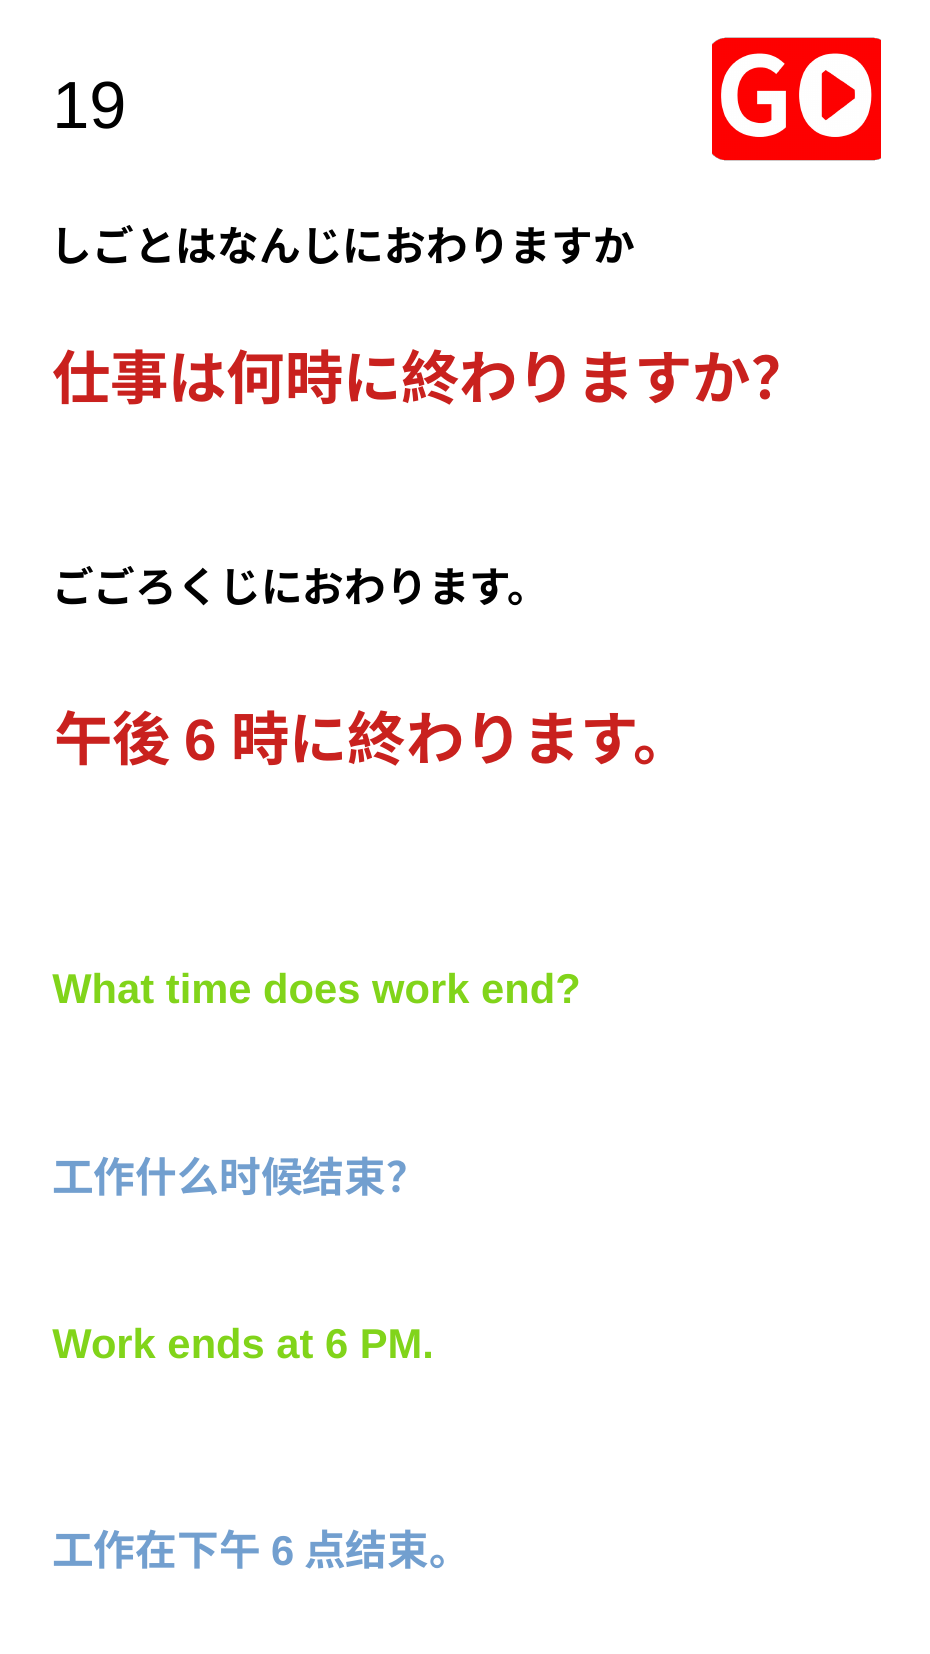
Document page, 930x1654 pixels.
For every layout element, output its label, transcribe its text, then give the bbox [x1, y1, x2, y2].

text_box Work ends at 6 PM. [37, 1268, 898, 1416]
text_box ごごろくじにおわります。 [37, 512, 898, 660]
text_box 工作在下午6点结束。 [37, 1475, 898, 1623]
text_box 仕事は何時に終わりますか？ [37, 302, 898, 450]
picture [712, 37, 882, 162]
text_box 午後6時に終わります。 [39, 663, 900, 811]
text_box 19 [37, 54, 450, 144]
text_box しごとはなんじにおわりますか [35, 171, 896, 319]
text_box What time does work end? [37, 913, 898, 1061]
text_box 工作什么时候结束？ [37, 1102, 898, 1250]
